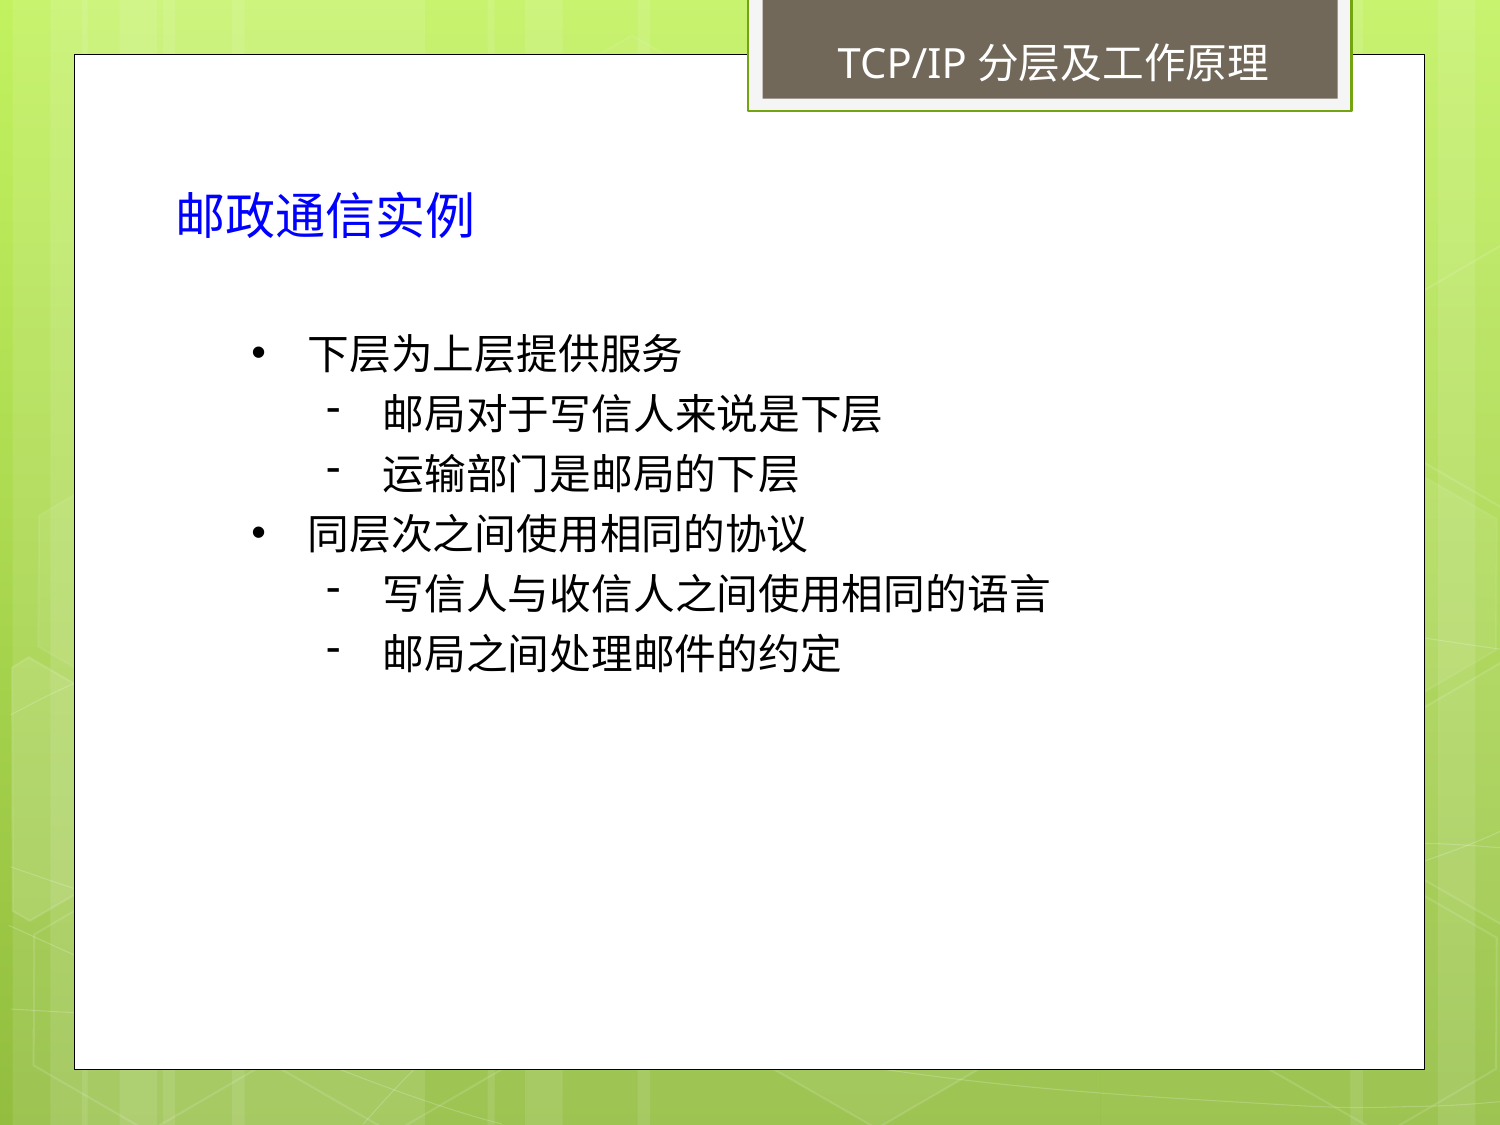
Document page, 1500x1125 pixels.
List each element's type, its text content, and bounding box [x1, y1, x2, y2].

text_box 下层为上层提供服务 邮局对于写信人来说是下层 运输部门是邮局的下层 同层次之间使用相同的协议 写信人与收信人之间使用相同的语言 邮局之间处理邮件的约定 [236, 310, 1210, 685]
text_box TCP/IP分层及工作原理 [822, 29, 1284, 95]
text_box 邮政通信实例 [160, 165, 1281, 252]
